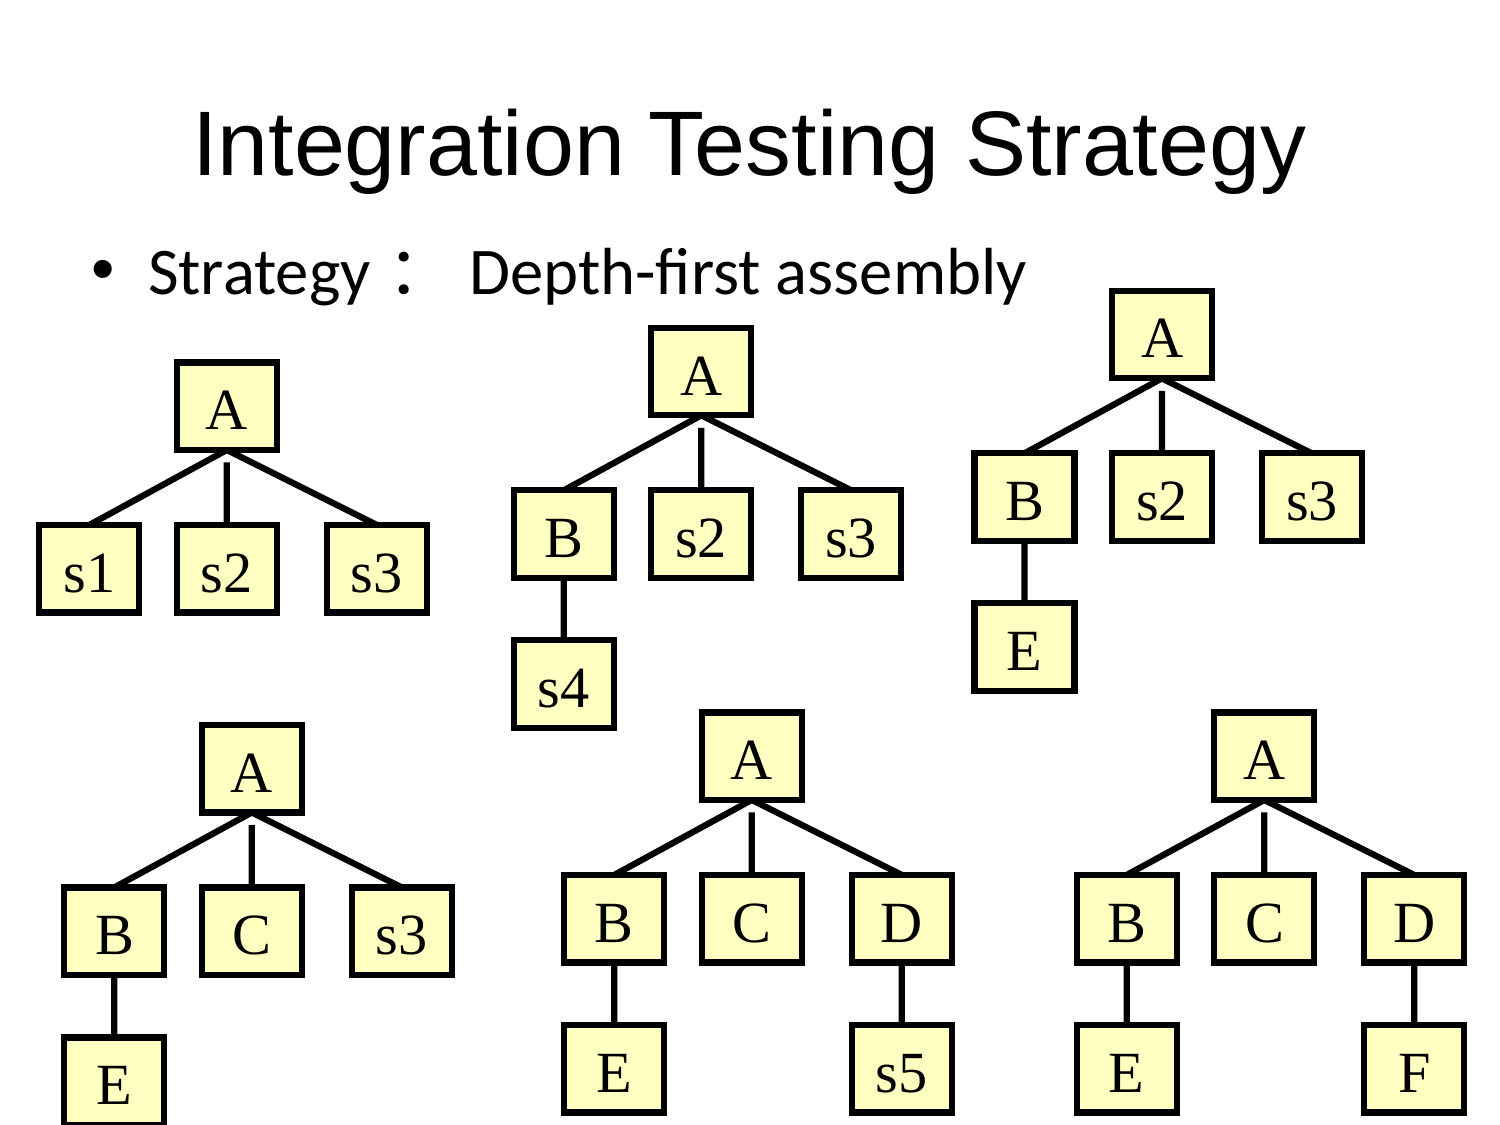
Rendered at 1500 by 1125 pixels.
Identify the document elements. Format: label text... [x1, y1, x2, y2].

list Strategy：Depth-first assembly [76, 220, 1427, 964]
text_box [564, 712, 952, 1113]
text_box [63, 724, 452, 1125]
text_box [974, 290, 1363, 692]
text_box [39, 362, 427, 613]
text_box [513, 327, 902, 729]
title Integration Testing Strategy [75, 45, 1425, 233]
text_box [1076, 712, 1465, 1113]
